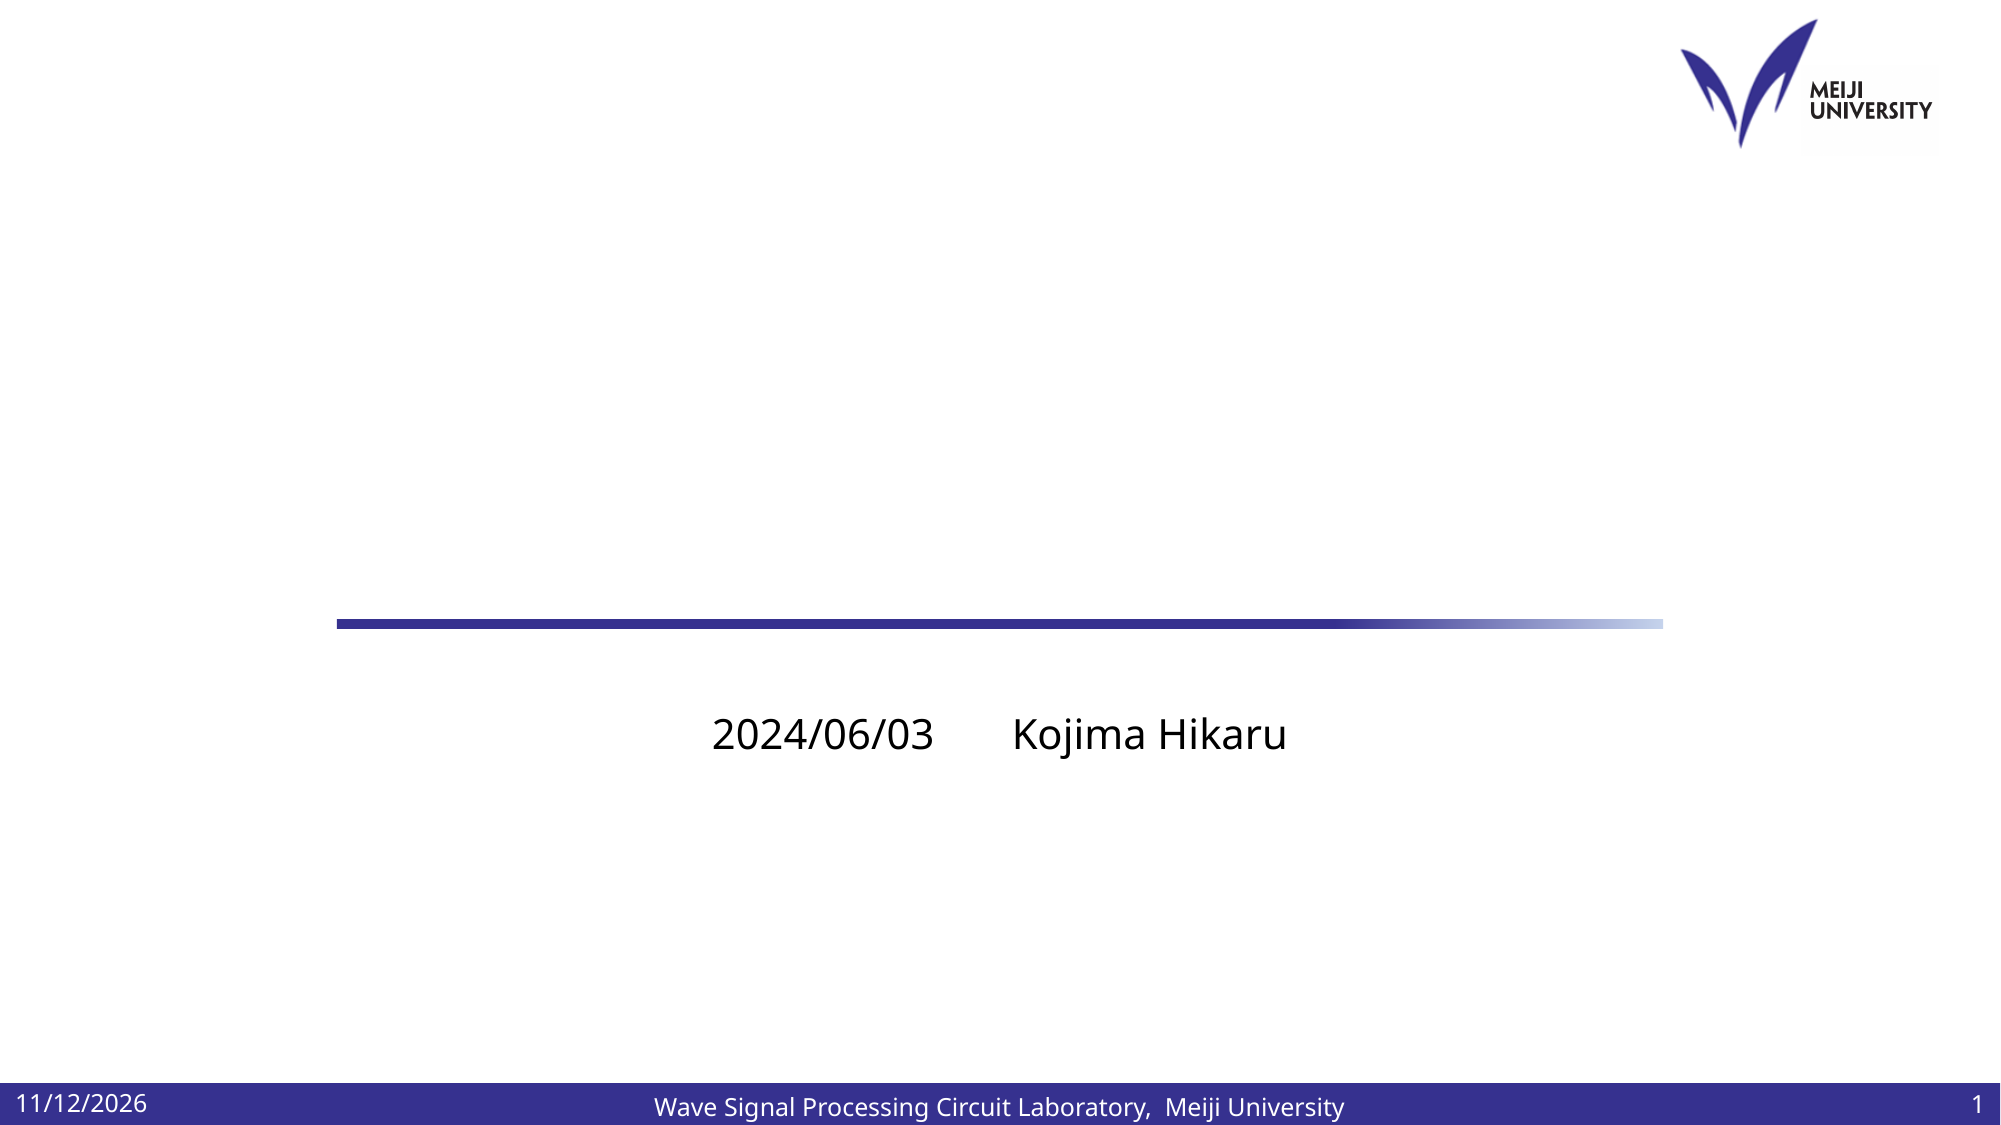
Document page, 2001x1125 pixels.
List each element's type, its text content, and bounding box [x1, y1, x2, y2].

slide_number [0, 1074, 450, 1125]
picture [1675, 16, 1939, 156]
subtitle 2024/06/03 Kojima Hikaru [249, 706, 1750, 1046]
slide_number 1 [1550, 1075, 2000, 1125]
footer Wave Signal Processing Circuit Laboratory, Meiji University [588, 1078, 1412, 1125]
